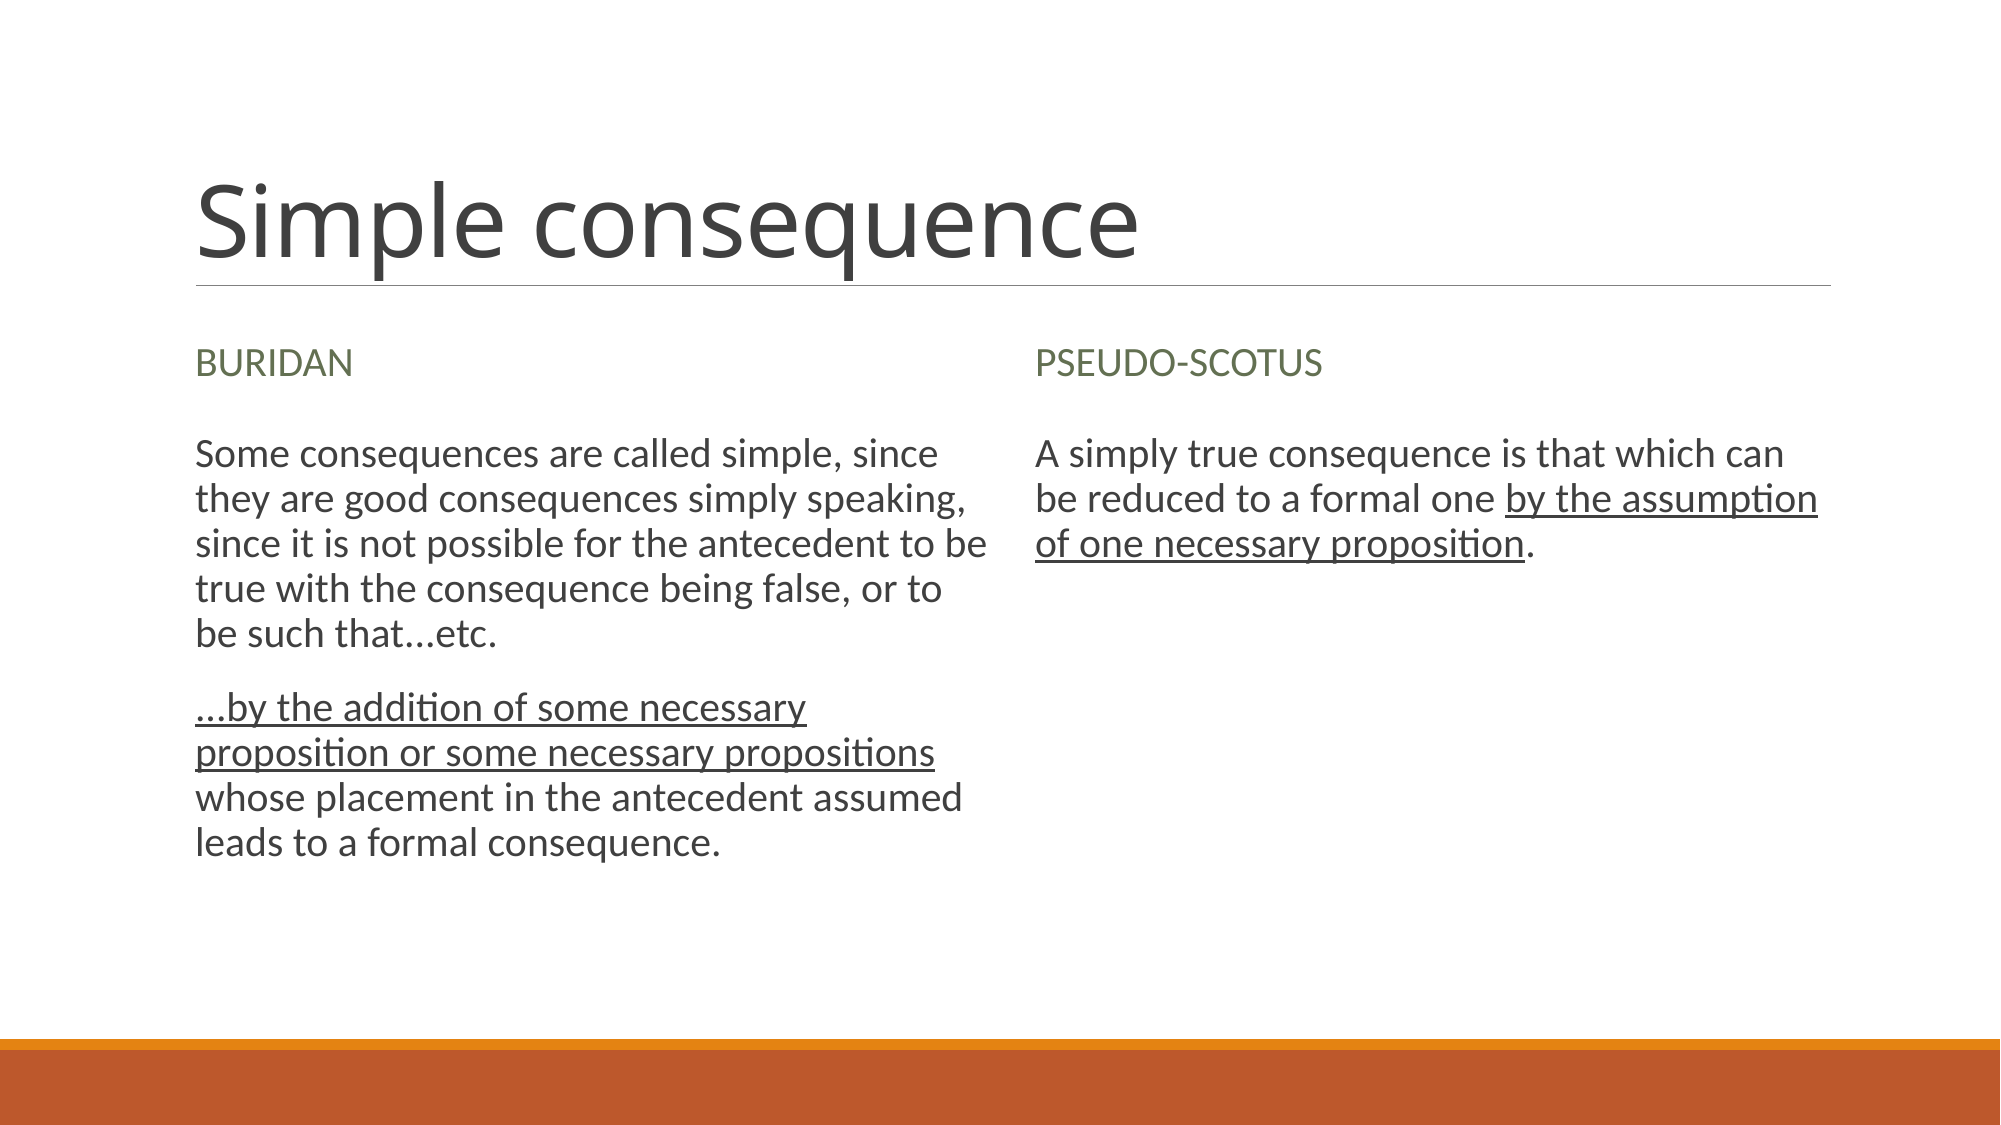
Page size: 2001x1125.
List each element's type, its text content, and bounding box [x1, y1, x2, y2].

list Pseudo-Scotus [1020, 302, 1830, 423]
list Buridan [180, 302, 990, 423]
list Some consequences are called simple, since they are good consequences simply speaking, since it is not possible for the antecedent to be true with the consequence being false, or to be such that...etc. ...by the addition of some necessary proposition or some necessary propositions whose placement in the antecedent assumed leads to a formal consequence. [180, 423, 990, 978]
title Simple consequence [180, 47, 1830, 285]
list A simply true consequence is that which can be reduced to a formal one by the assumption of one necessary proposition. [1020, 423, 1830, 978]
